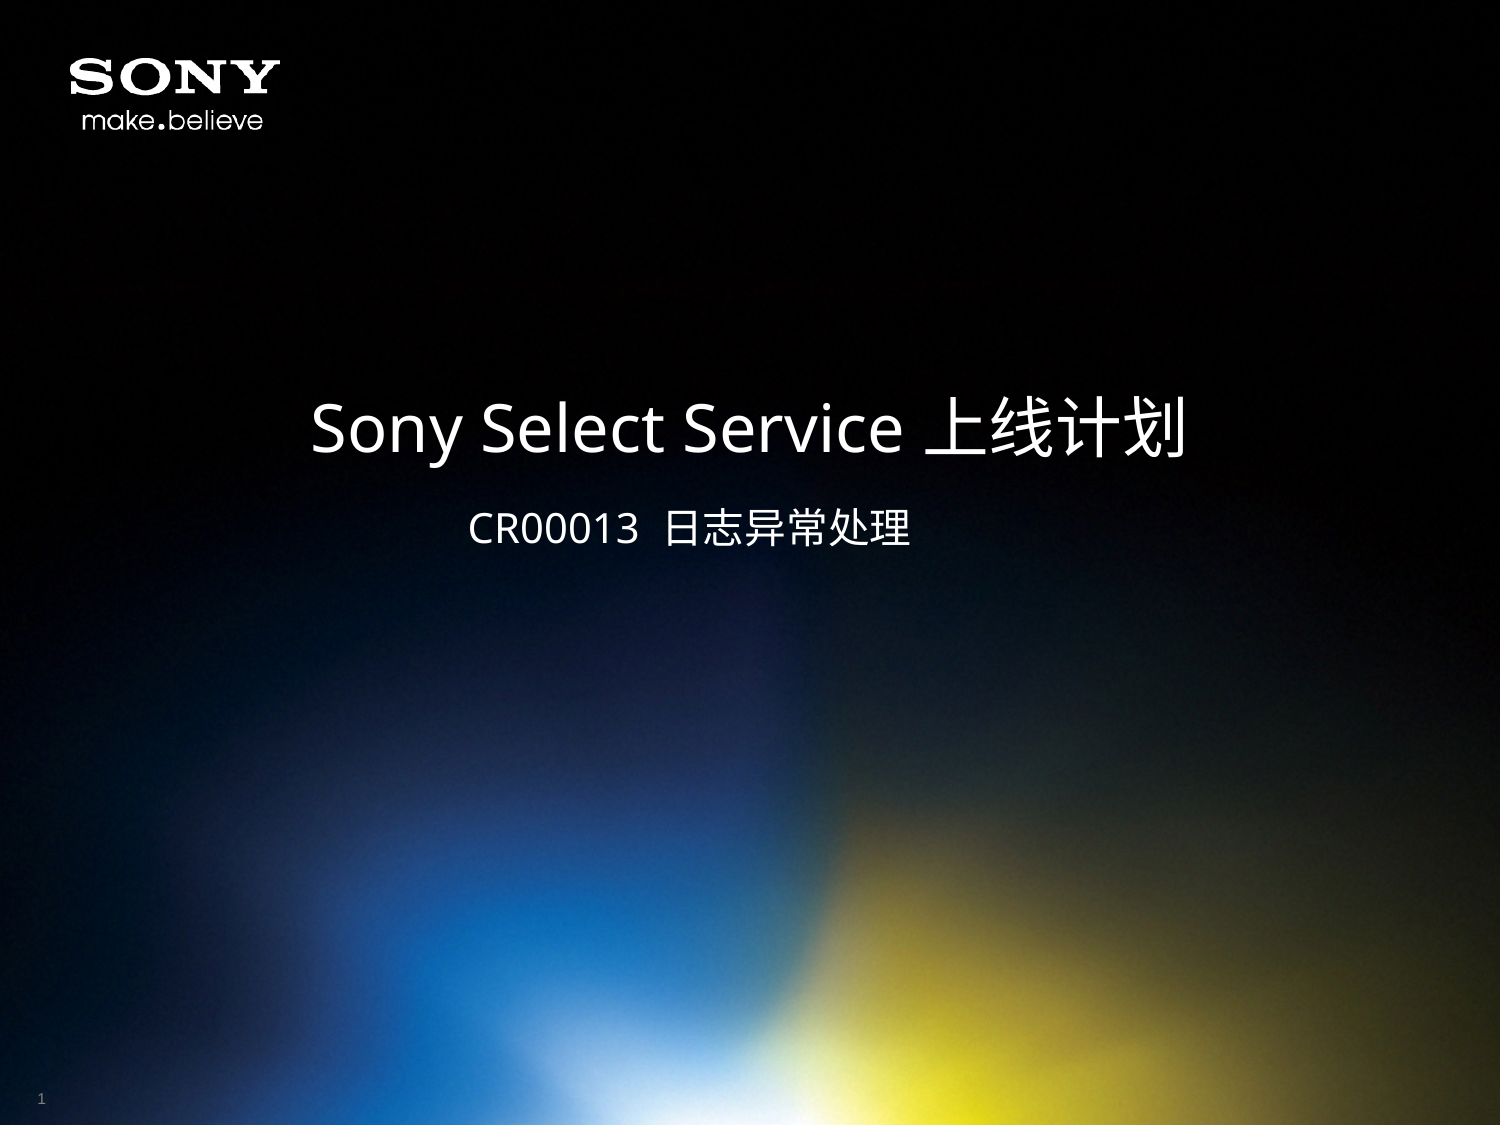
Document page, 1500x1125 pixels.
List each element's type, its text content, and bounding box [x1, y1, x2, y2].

subtitle CR00013 日志异常处理 [467, 501, 1229, 573]
picture [0, 0, 1500, 1125]
title Sony Select Service上线计划 [118, 383, 1382, 467]
